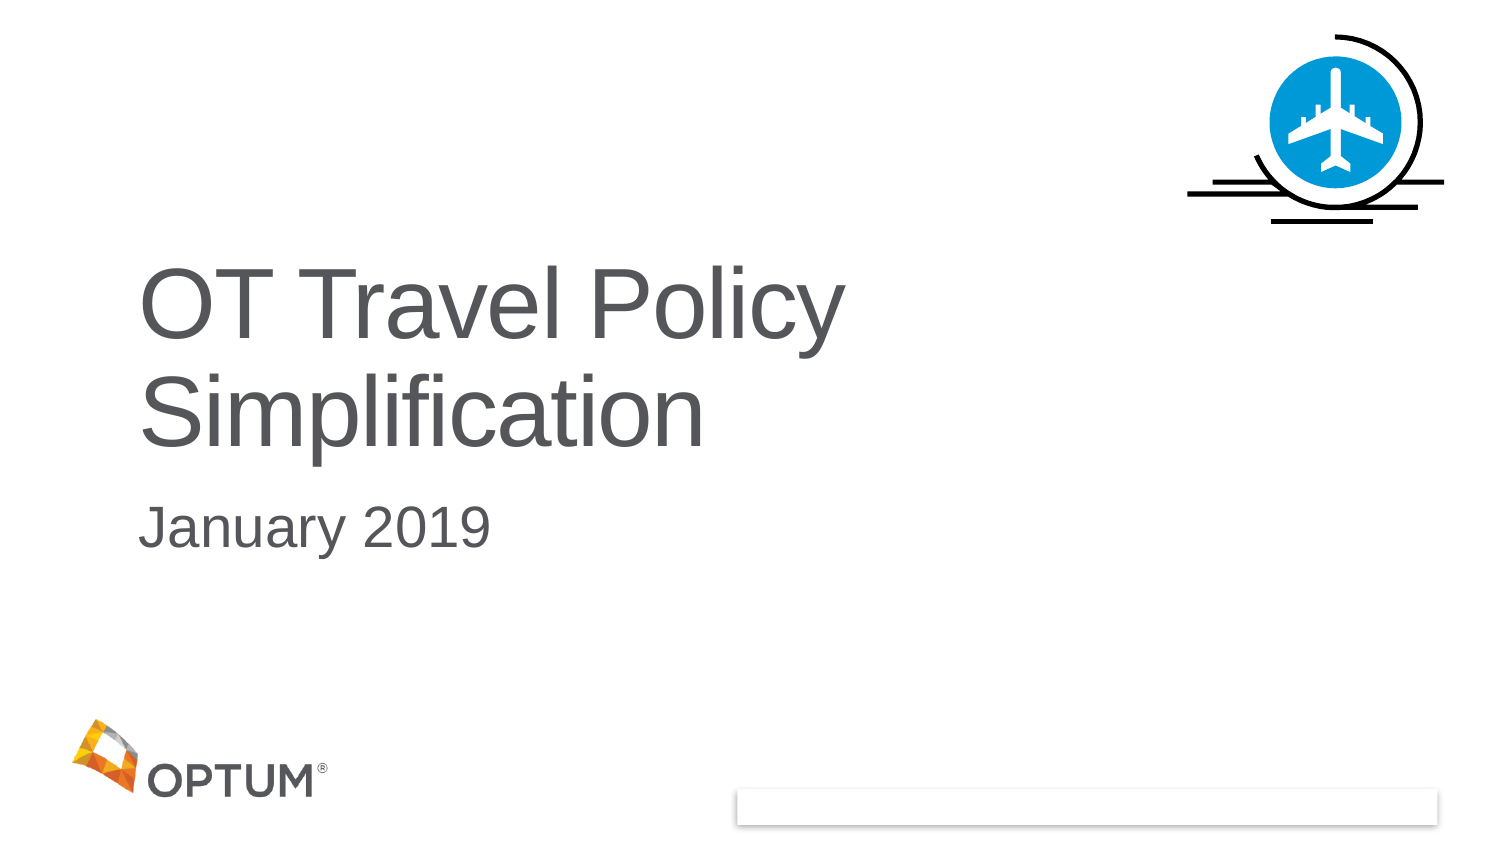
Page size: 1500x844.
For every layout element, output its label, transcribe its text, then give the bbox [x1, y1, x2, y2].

picture [64, 715, 335, 801]
list January 2019 [138, 477, 904, 698]
title OT Travel Policy Simplification [138, 109, 1050, 469]
picture [1187, 34, 1445, 224]
